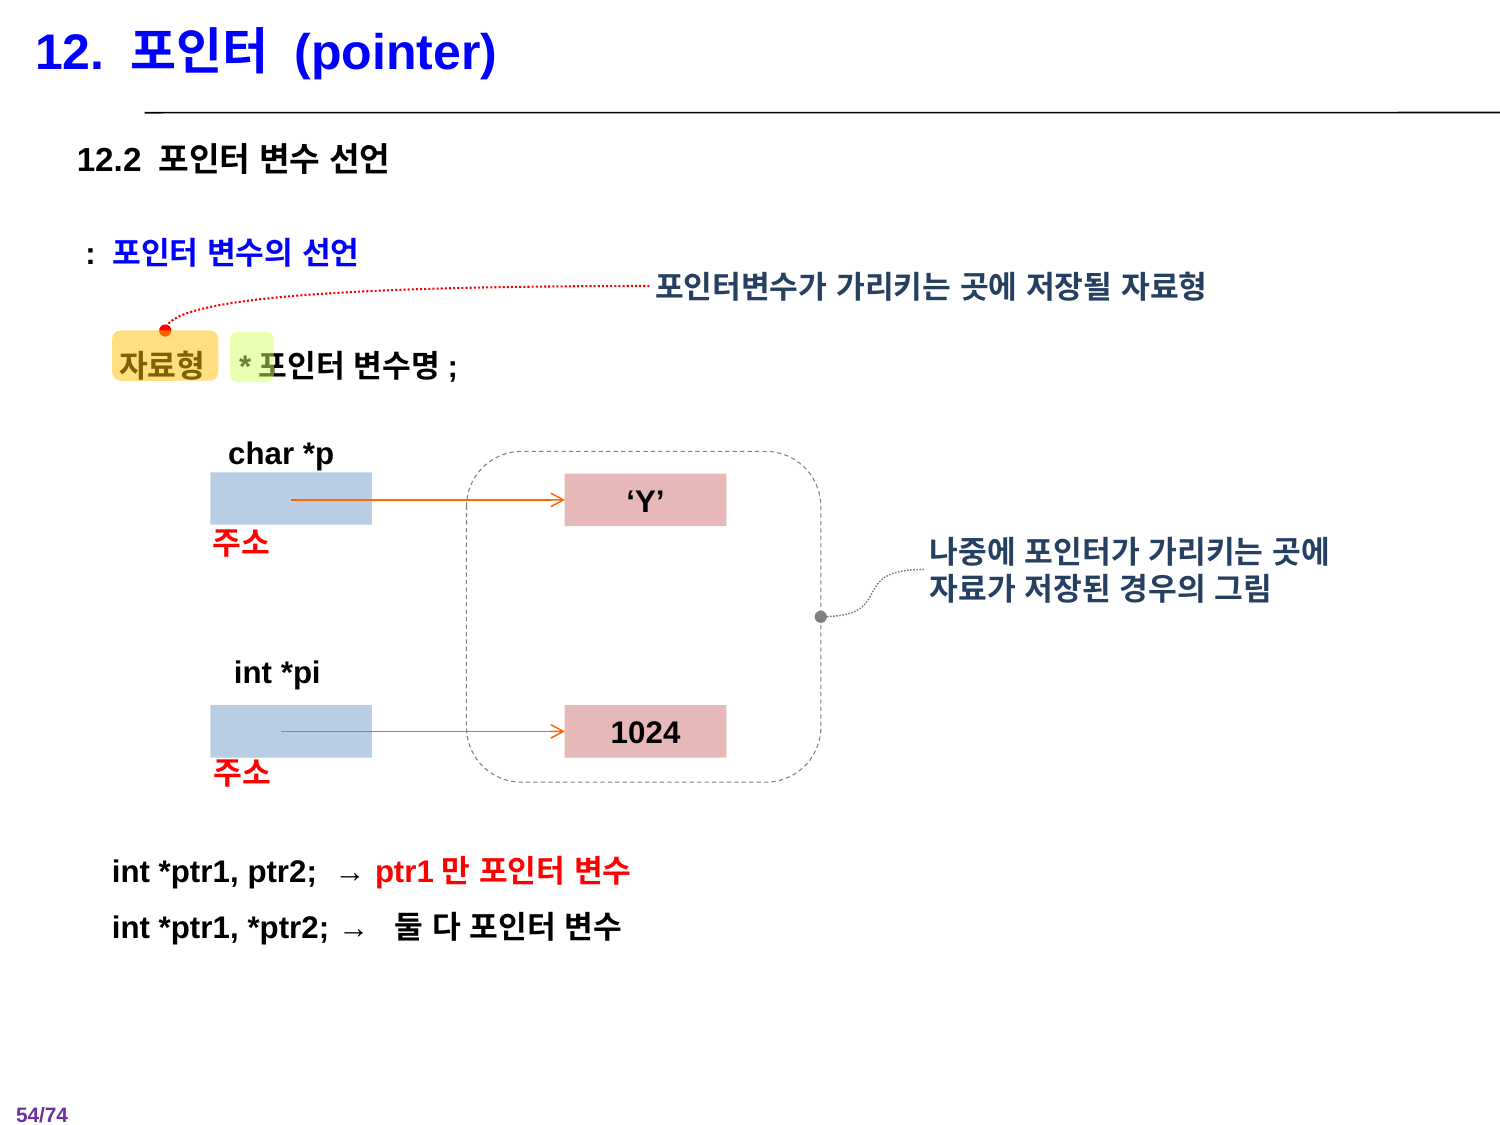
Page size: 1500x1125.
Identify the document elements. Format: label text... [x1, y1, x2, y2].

text_box int *pi [159, 645, 396, 698]
text_box 주소 [199, 745, 287, 798]
text_box char *p [163, 426, 400, 479]
text_box [210, 705, 372, 758]
text_box [112, 330, 219, 381]
text_box 12. 포인터 (pointer) [20, 12, 1412, 88]
text_box [230, 338, 274, 383]
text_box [165, 304, 650, 331]
text_box [64, 88, 1412, 143]
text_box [466, 451, 1362, 783]
text_box 12.2 포인터 변수 선언 : 포인터 변수의 선언 자료형 *포인터 변수명; int *ptr1, ptr2; → ptr1만 포인터 변수 int *ptr1, *ptr2; → 둘 다 포인터 변수 [62, 110, 1483, 953]
text_box 포인터변수가 가리키는 곳에 저장될 자료형 [649, 261, 1361, 311]
text_box 주소 [197, 515, 286, 568]
text_box [210, 472, 372, 525]
